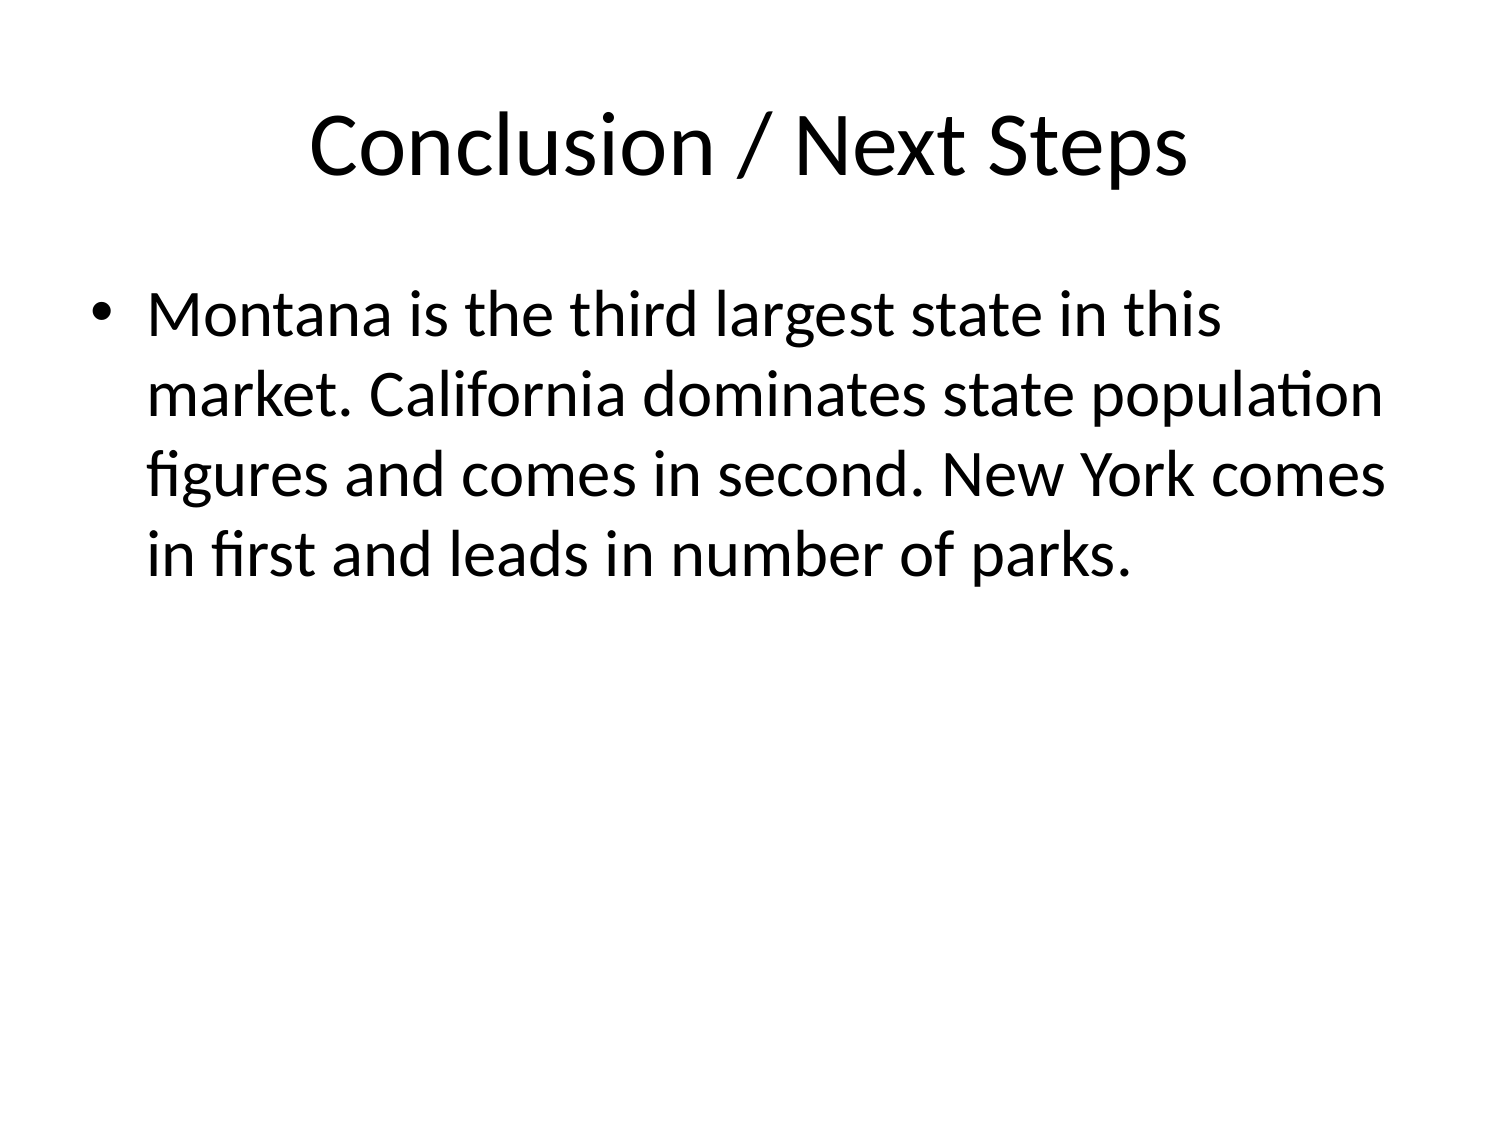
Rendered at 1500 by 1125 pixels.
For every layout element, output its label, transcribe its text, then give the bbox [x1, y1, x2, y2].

title Conclusion / Next Steps [75, 45, 1425, 233]
list Montana is the third largest state in this market. California dominates state population figures and comes in second. New York comes in first and leads in number of parks. [75, 262, 1425, 1005]
